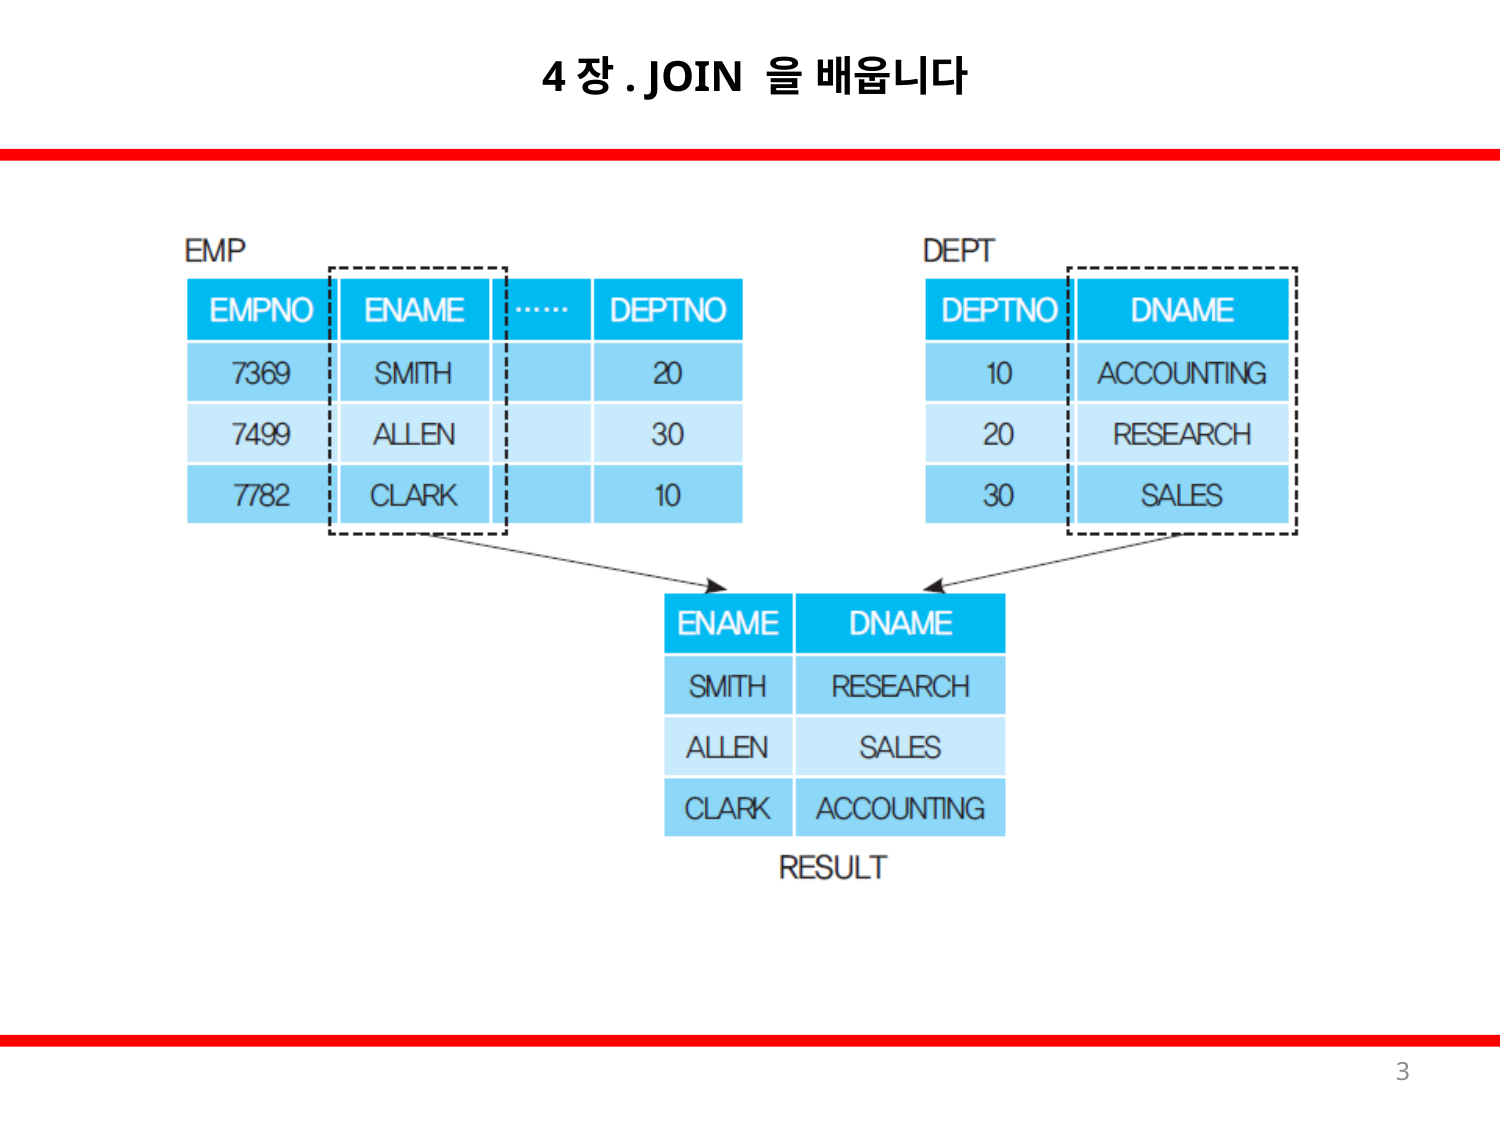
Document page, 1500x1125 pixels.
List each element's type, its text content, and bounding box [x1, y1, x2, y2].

text_box [0, 147, 1500, 163]
text_box [0, 1033, 1500, 1049]
slide_number 3 [1074, 1042, 1425, 1103]
text_box 4장. JOIN 을 배웁니다 [252, 0, 1260, 151]
picture [161, 193, 1339, 932]
